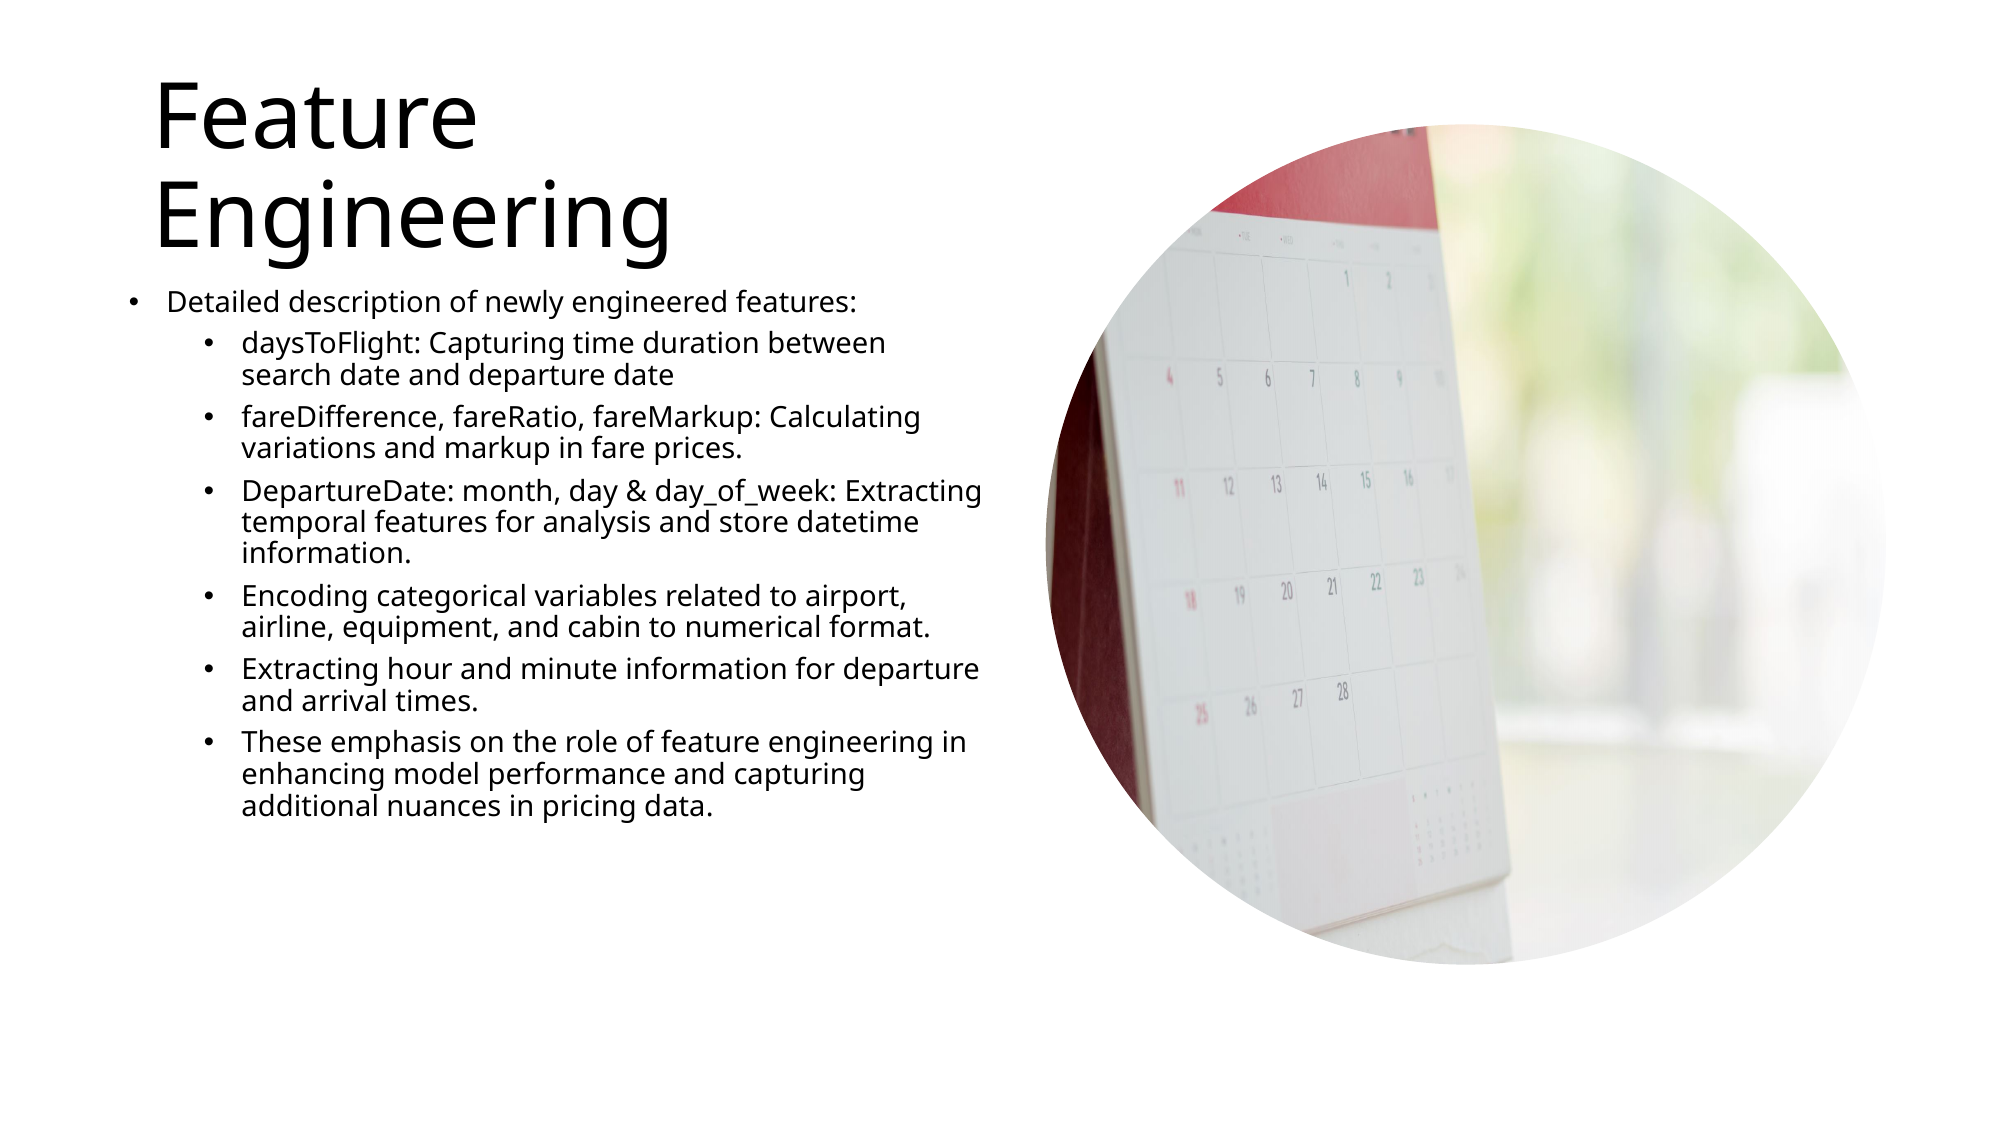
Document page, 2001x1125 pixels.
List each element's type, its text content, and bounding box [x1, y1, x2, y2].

list Detailed description of newly engineered features: daysToFlight: Capturing time duration between search date and departure date fareDifference, fareRatio, fareMarkup: Calculating variations and markup in fare prices. DepartureDate: month, day & day_of_week: Extracting temporal features for analysis and store datetime information. Encoding categorical variables related to airport, airline, equipment, and cabin to numerical format. Extracting hour and minute information for departure and arrival times. These emphasis on the role of feature engineering in enhancing model performance and capturing additional nuances in pricing data. [113, 279, 999, 1016]
picture [1045, 124, 1886, 965]
title Feature Engineering [137, 59, 1023, 278]
